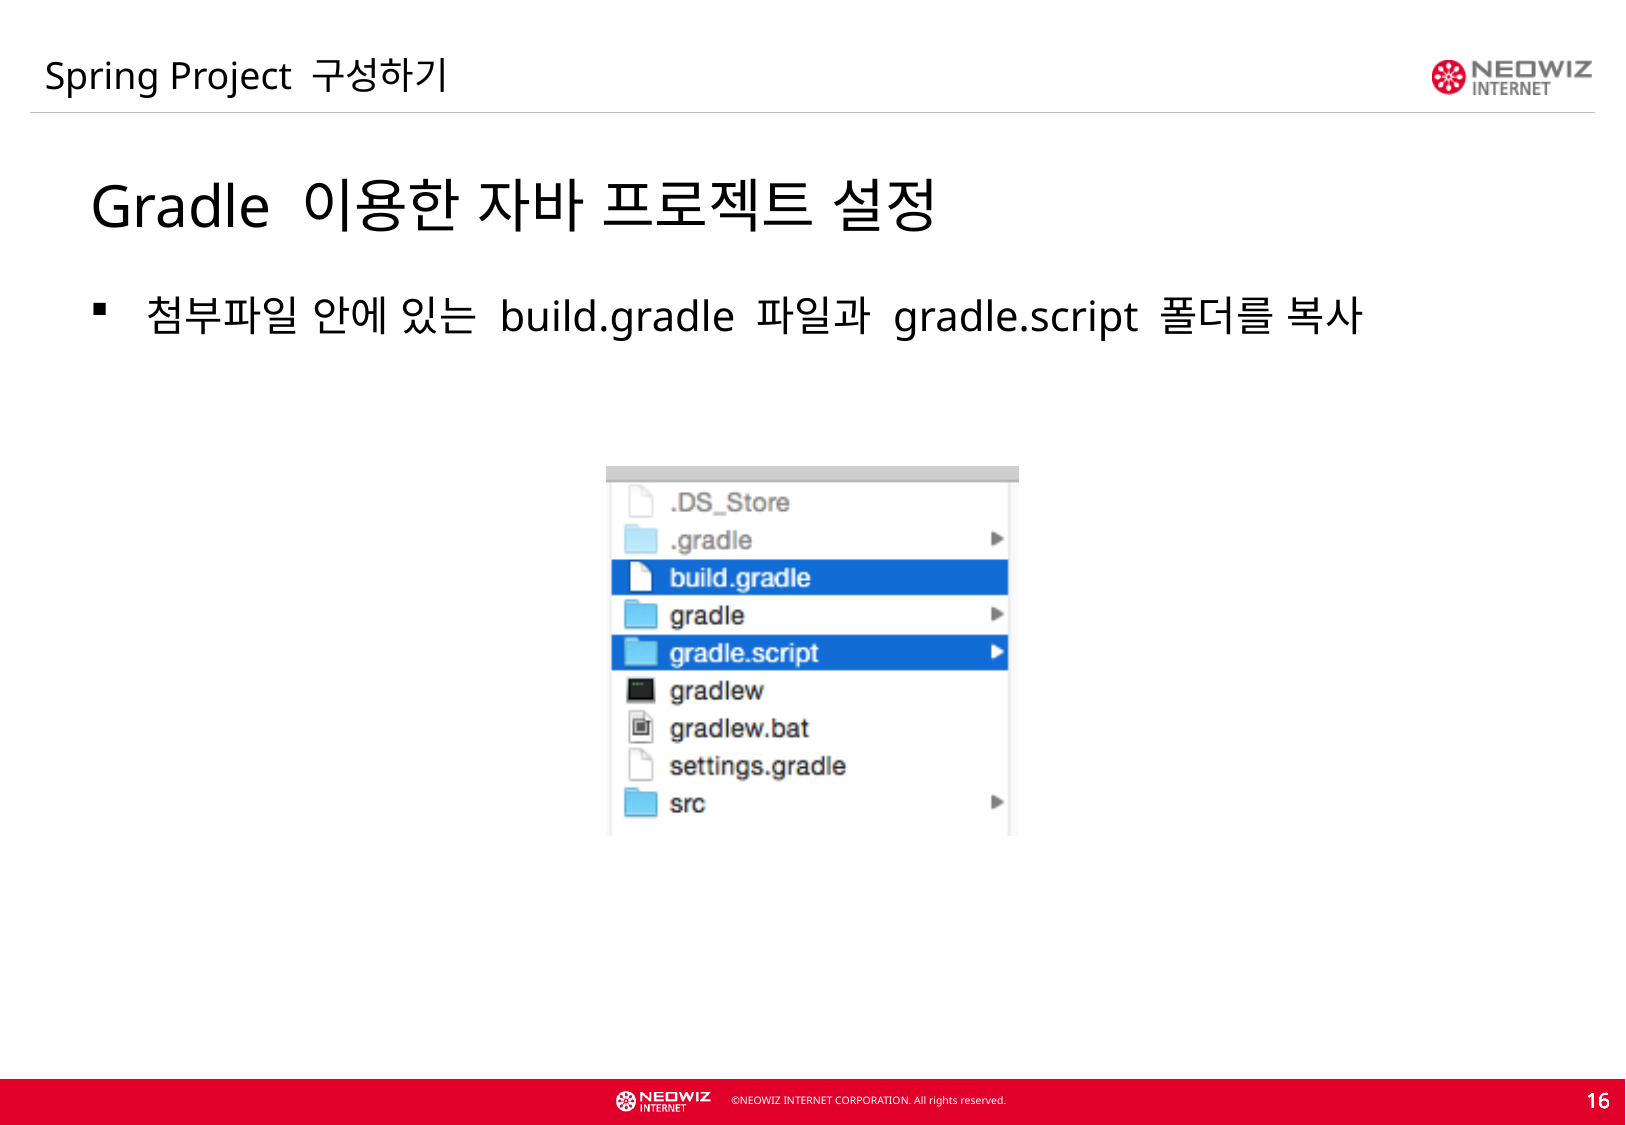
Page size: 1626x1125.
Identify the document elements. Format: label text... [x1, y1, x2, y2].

picture [605, 466, 1019, 836]
picture [598, 1086, 723, 1116]
text_box 16 [1245, 1080, 1625, 1125]
text_box Spring Project 구성하기 [29, 30, 887, 118]
text_box Gradle 이용한 자바 프로젝트 설정 첨부파일 안에 있는 build.gradle 파일과 gradle.script 폴더를 복사 [0, 112, 1625, 1080]
picture [1432, 60, 1592, 95]
